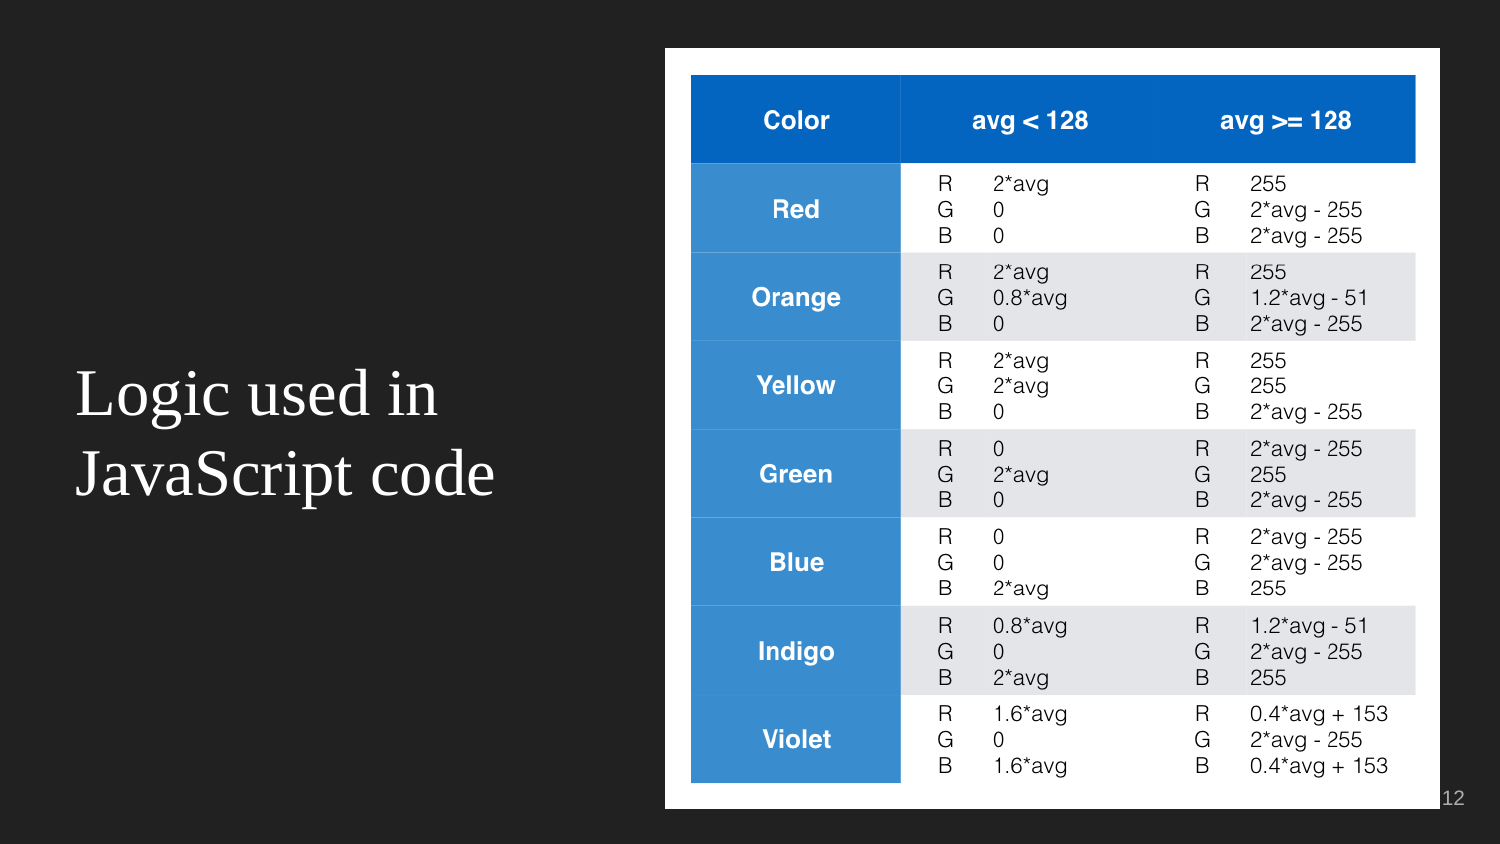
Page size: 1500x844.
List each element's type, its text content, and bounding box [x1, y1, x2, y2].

picture [665, 48, 1440, 809]
text_box Logic used in JavaScript code [60, 341, 531, 516]
slide_number 12 [1389, 764, 1480, 830]
